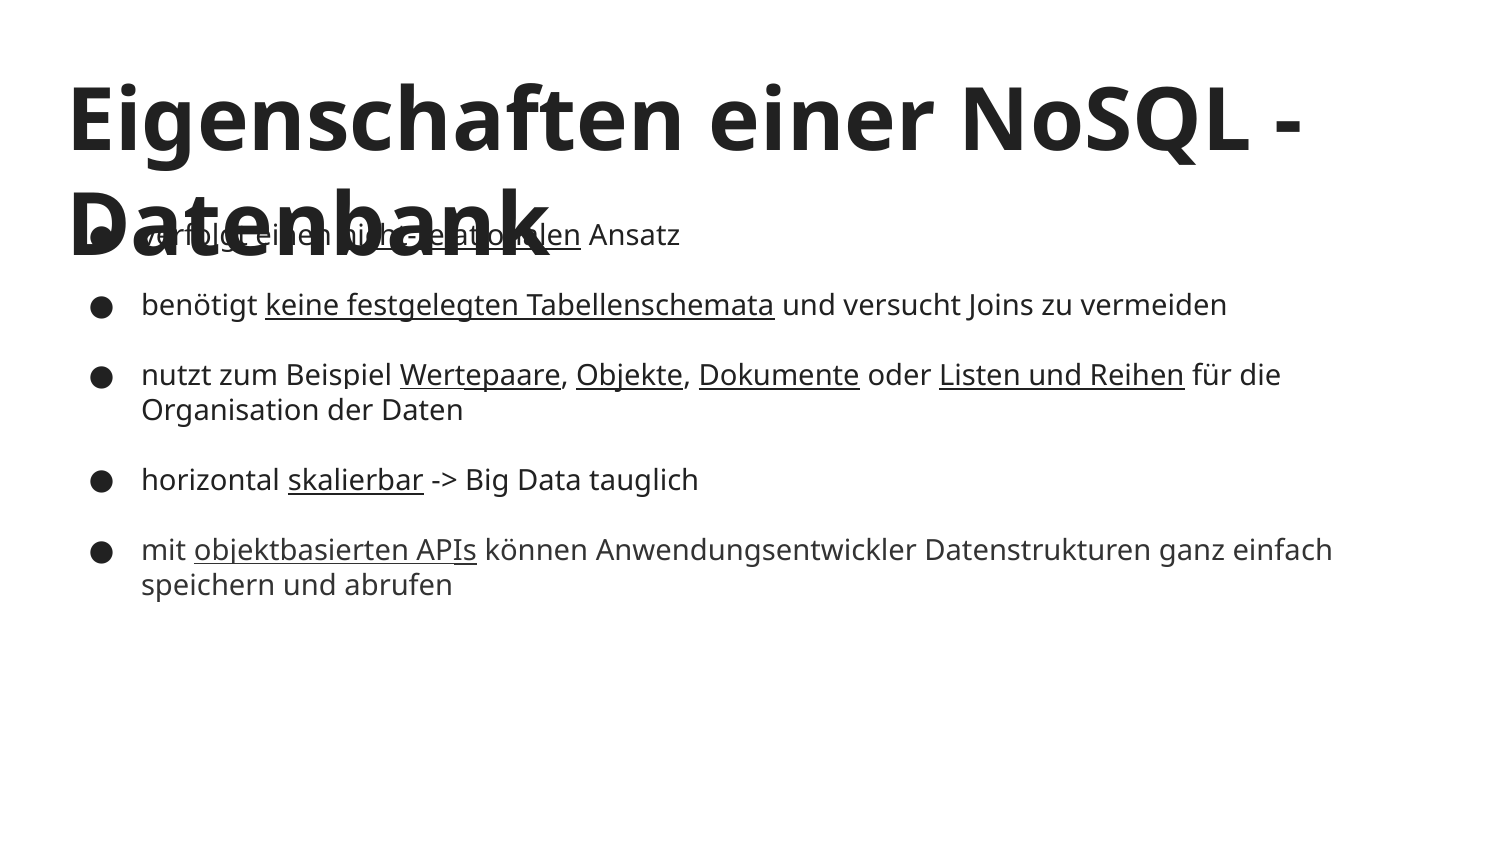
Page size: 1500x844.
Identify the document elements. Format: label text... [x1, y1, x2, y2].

title Eigenschaften einer NoSQL - Datenbank [51, 48, 1449, 180]
list verfolgt einen nicht-relationalen Ansatz benötigt keine festgelegten Tabellenschemata und versucht Joins zu vermeiden nutzt zum Beispiel Wertepaare, Objekte, Dokumente oder Listen und Reihen für die Organisation der Daten horizontal skalierbar -> Big Data tauglich mit objektbasierten APIs können Anwendungsentwickler Datenstrukturen ganz einfach speichern und abrufen [51, 201, 1449, 750]
